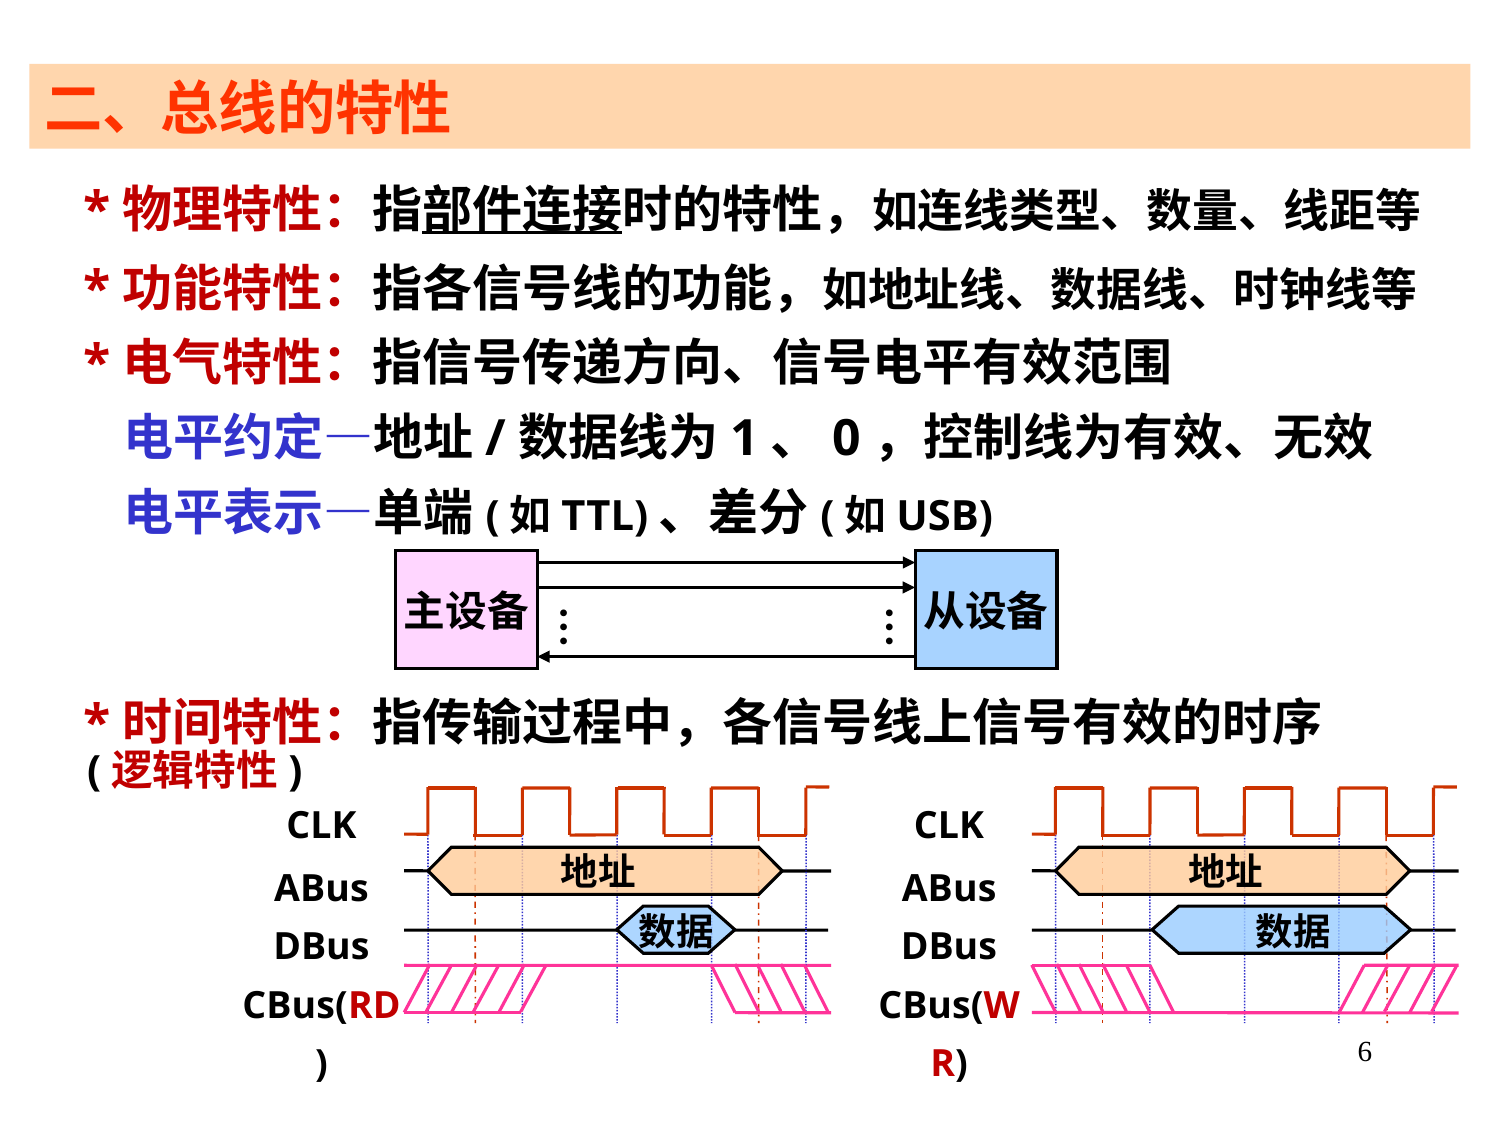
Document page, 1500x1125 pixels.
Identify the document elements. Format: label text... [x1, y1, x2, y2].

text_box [395, 550, 1058, 669]
text_box *物理特性：指部件连接时的特性，如连线类型、数量、线距等 [29, 154, 1471, 233]
text_box 二、总线的特性 [29, 63, 1471, 149]
text_box *功能特性：指各信号线的功能，如地址线、数据线、时钟线等 [29, 233, 1471, 308]
slide_number 6 [1074, 1031, 1388, 1101]
text_box *电气特性：指信号传递方向、信号电平有效范围 电平约定—地址/数据线为1、0，控制线为有效、无效 电平表示—单端(如TTL)、差分(如USB) [29, 308, 1471, 548]
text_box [238, 786, 1459, 1024]
text_box *时间特性：指传输过程中，各信号线上信号有效的时序 (逻辑特性) [29, 667, 1453, 803]
